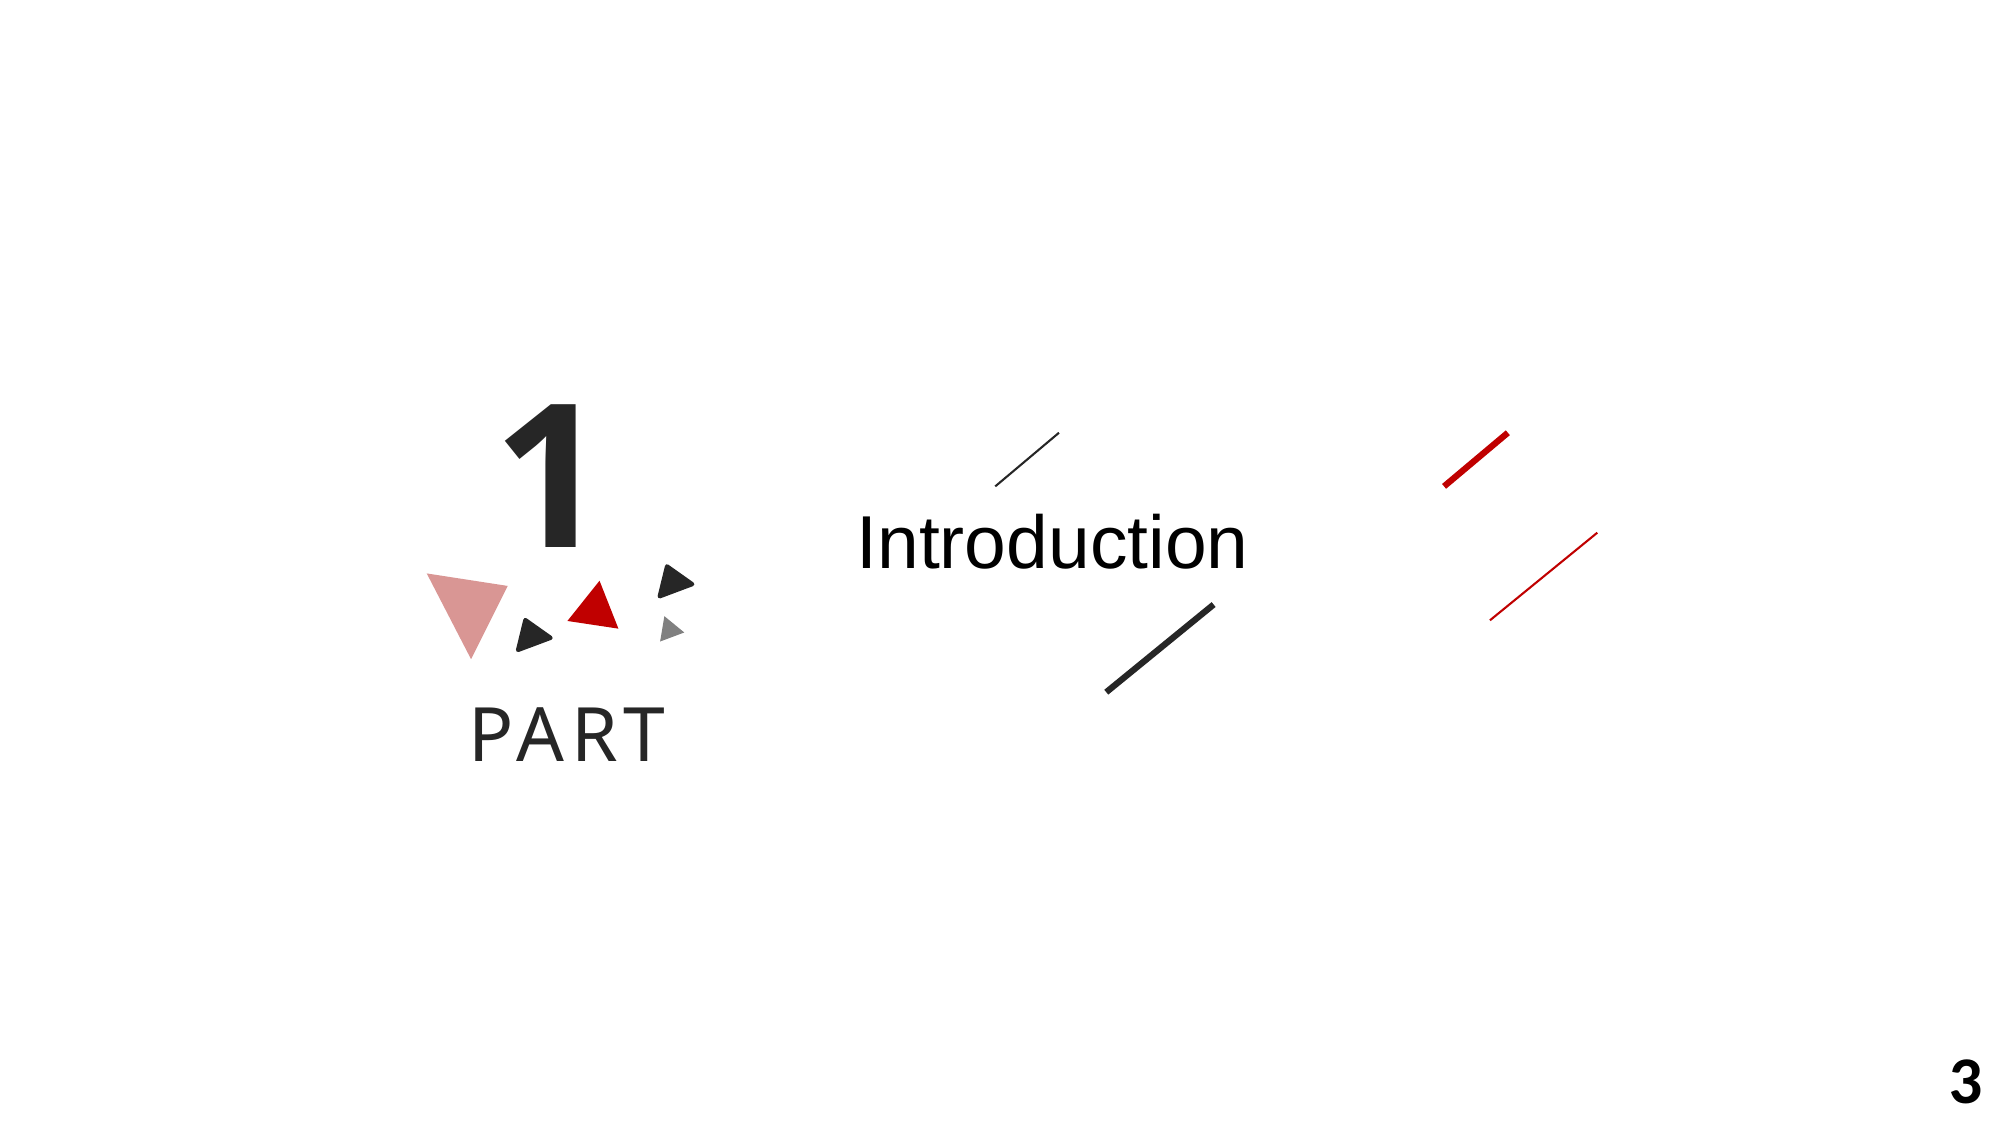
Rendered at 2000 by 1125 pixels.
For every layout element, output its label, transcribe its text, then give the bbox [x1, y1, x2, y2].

text_box [657, 564, 695, 599]
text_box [1105, 604, 1214, 693]
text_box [1489, 532, 1598, 621]
text_box [565, 595, 621, 631]
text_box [994, 432, 1060, 487]
text_box 1 [478, 340, 623, 595]
text_box [515, 618, 553, 652]
text_box 3 [1933, 1029, 2000, 1124]
text_box [658, 614, 687, 644]
text_box Introduction [842, 486, 1264, 592]
text_box PART [454, 678, 681, 784]
text_box [424, 571, 506, 662]
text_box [1443, 432, 1509, 487]
